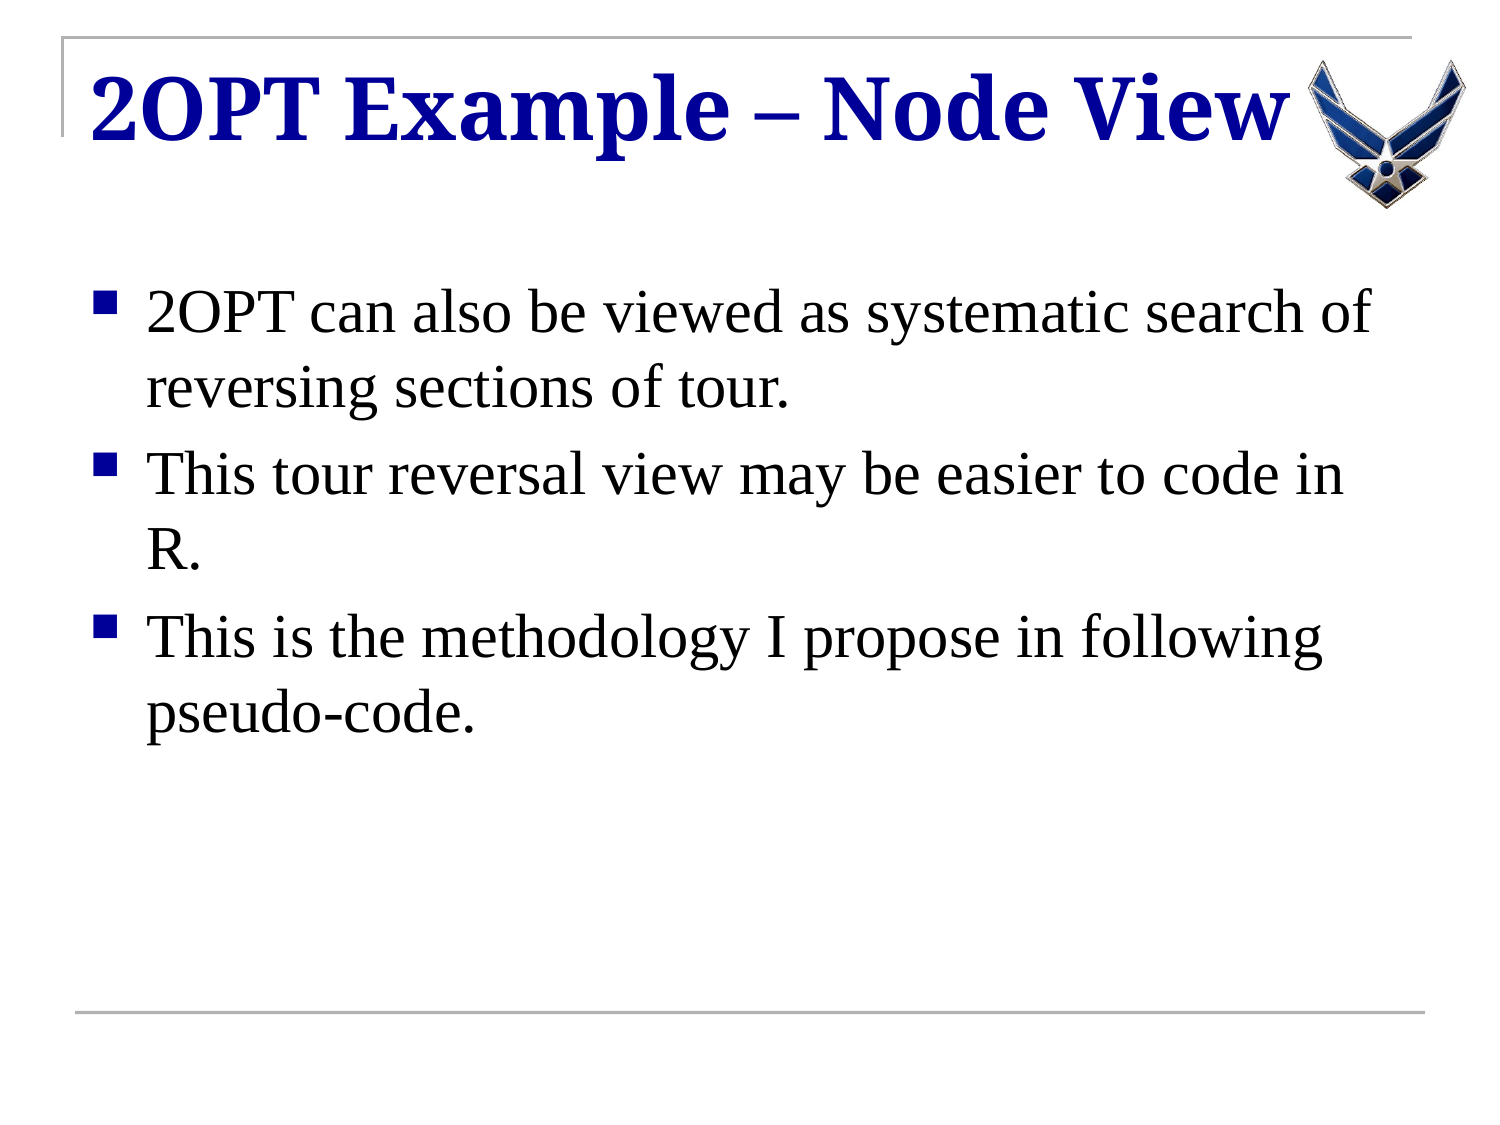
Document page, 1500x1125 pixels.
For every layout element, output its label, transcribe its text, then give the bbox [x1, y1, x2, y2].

list 2OPT can also be viewed as systematic search of reversing sections of tour. This tour reversal view may be easier to code in R. This is the methodology I propose in following pseudo-code. [75, 262, 1425, 1006]
picture [1425, 49, 1475, 217]
title 2OPT Example – Node View [75, 45, 1425, 233]
